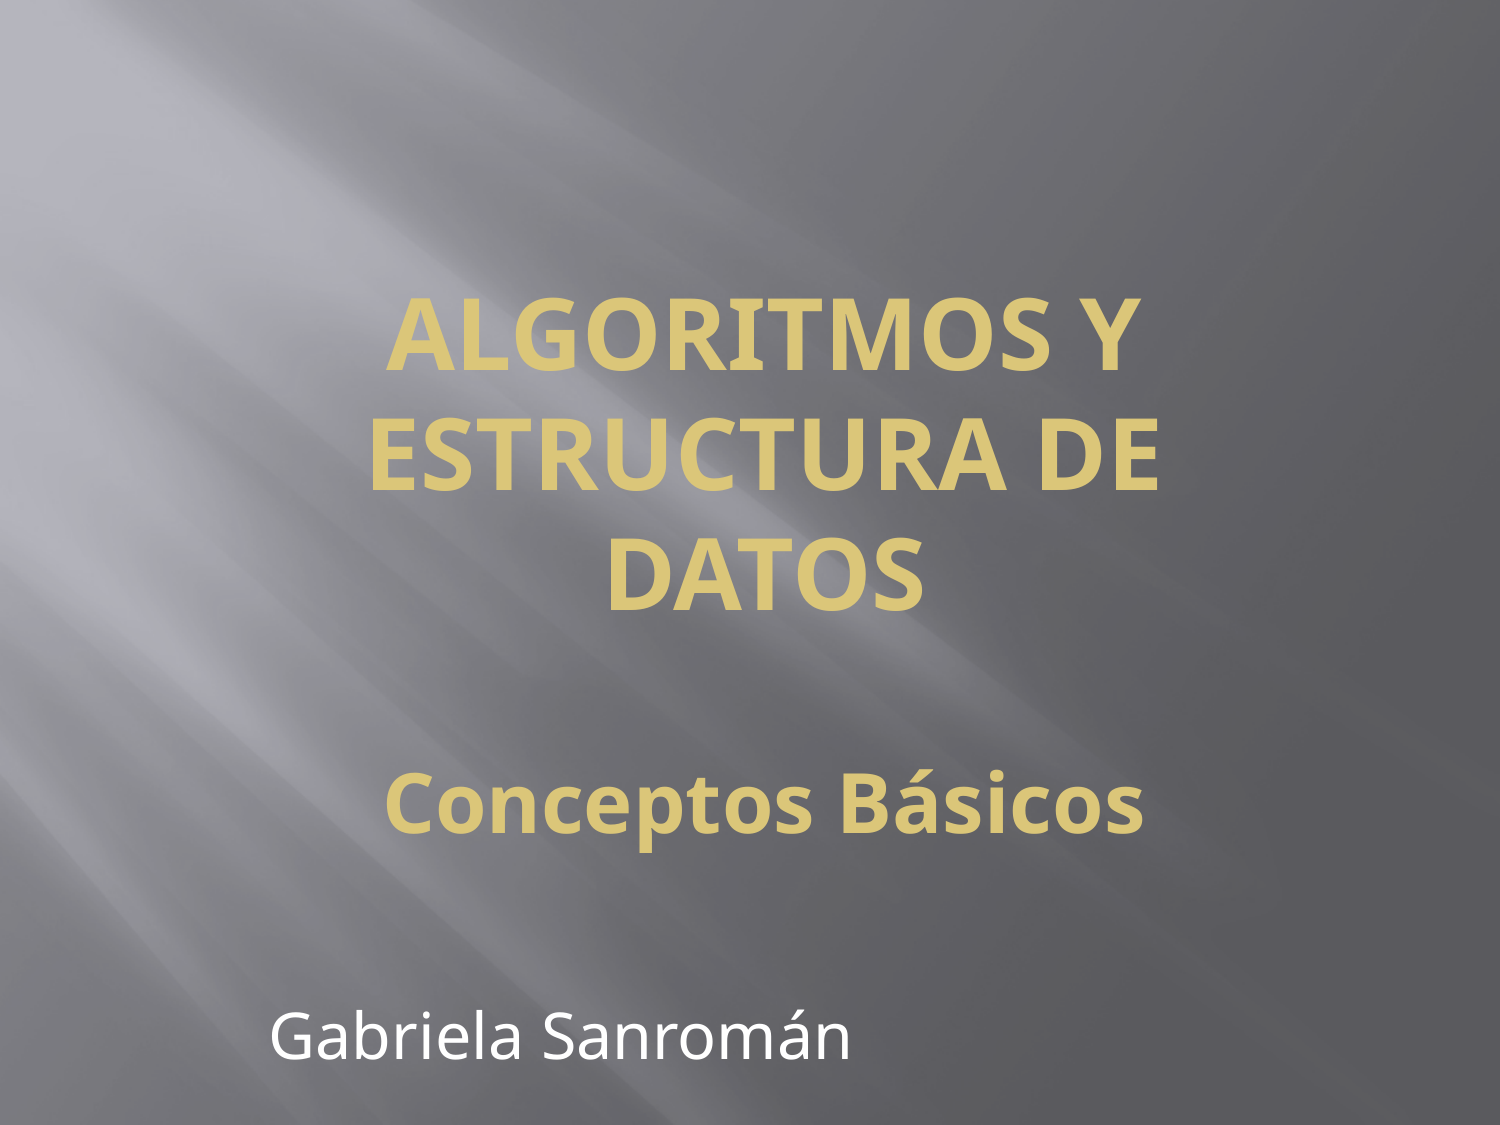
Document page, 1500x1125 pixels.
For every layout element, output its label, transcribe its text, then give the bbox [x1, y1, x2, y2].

title ALGORITMOS Y ESTRUCTURA DE DATOS Conceptos Básicos [183, 550, 1346, 851]
list Gabriela Sanromán [242, 834, 1405, 1083]
